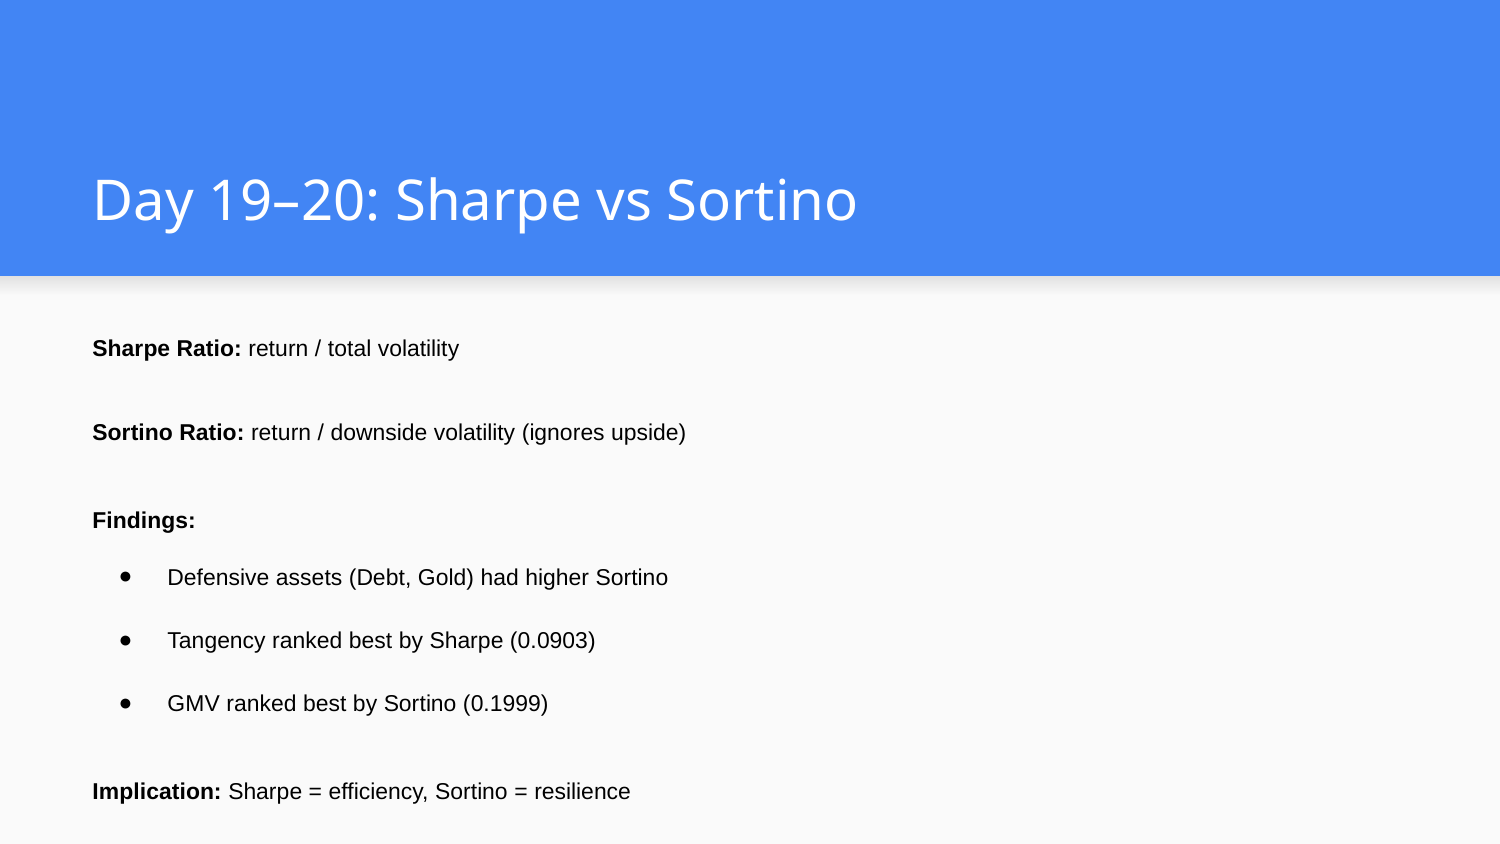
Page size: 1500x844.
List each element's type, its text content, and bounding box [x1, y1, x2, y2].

title Day 19–20: Sharpe vs Sortino [77, 121, 1427, 248]
list Sharpe Ratio: return / total volatility Sortino Ratio: return / downside volatility (ignores upside) Findings: Defensive assets (Debt, Gold) had higher Sortino Tangency ranked best by Sharpe (0.0903) GMV ranked best by Sortino (0.1999) Implication: Sharpe = efficiency, Sortino = resilience [77, 314, 1427, 760]
